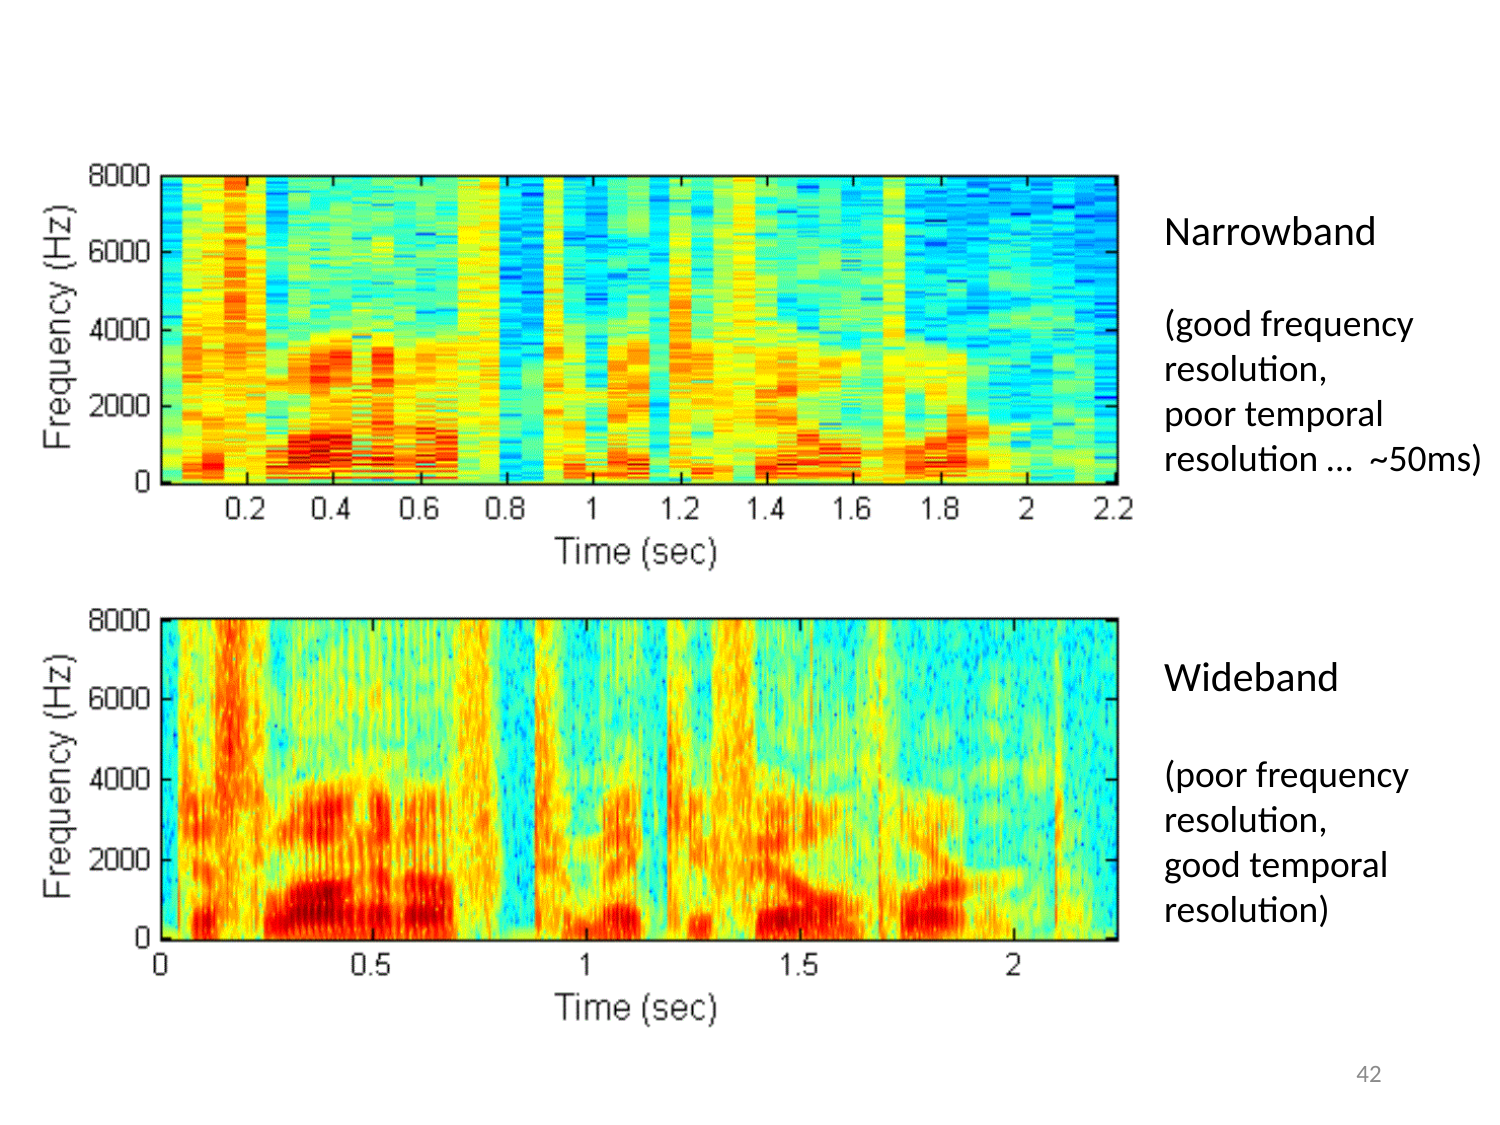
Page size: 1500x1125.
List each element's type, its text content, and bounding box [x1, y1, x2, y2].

text_box Narrowband (good frequency resolution, poor temporal resolution … ~50ms) [1234, 196, 1500, 487]
picture [0, 104, 1234, 1043]
text_box Wideband (poor frequency resolution, good temporal resolution) [1234, 642, 1457, 938]
slide_number 42 [1059, 1042, 1397, 1103]
